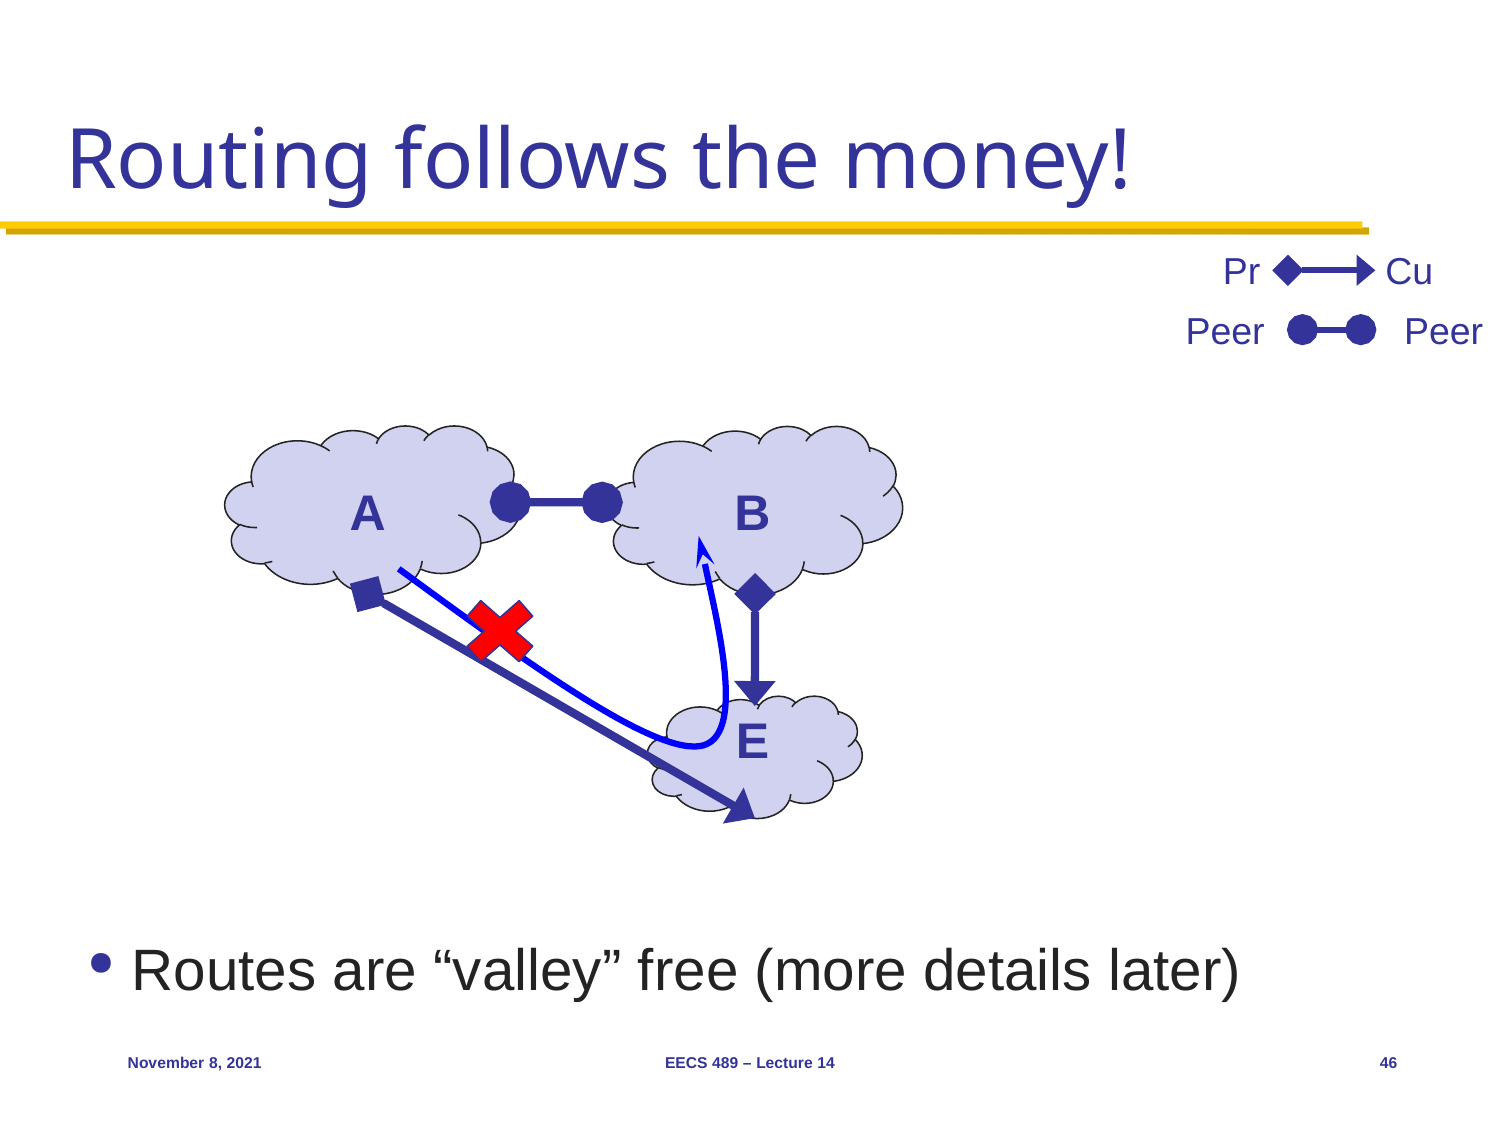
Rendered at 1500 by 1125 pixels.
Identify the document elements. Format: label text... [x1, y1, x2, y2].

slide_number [112, 1024, 426, 1101]
title Routing follows the money! [49, 24, 1451, 213]
text_box [398, 535, 725, 747]
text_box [367, 593, 649, 758]
text_box Routes are “valley” free (more details later) [74, 924, 1425, 1100]
text_box E [721, 700, 784, 776]
text_box [613, 426, 903, 593]
text_box A [334, 473, 401, 548]
footer EECS 489 – Lecture 14 [512, 1024, 988, 1101]
text_box [654, 696, 863, 819]
slide_number 46 [1312, 1024, 1413, 1101]
text_box [652, 764, 727, 812]
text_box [1168, 239, 1500, 361]
text_box [224, 425, 517, 592]
text_box B [719, 473, 786, 548]
